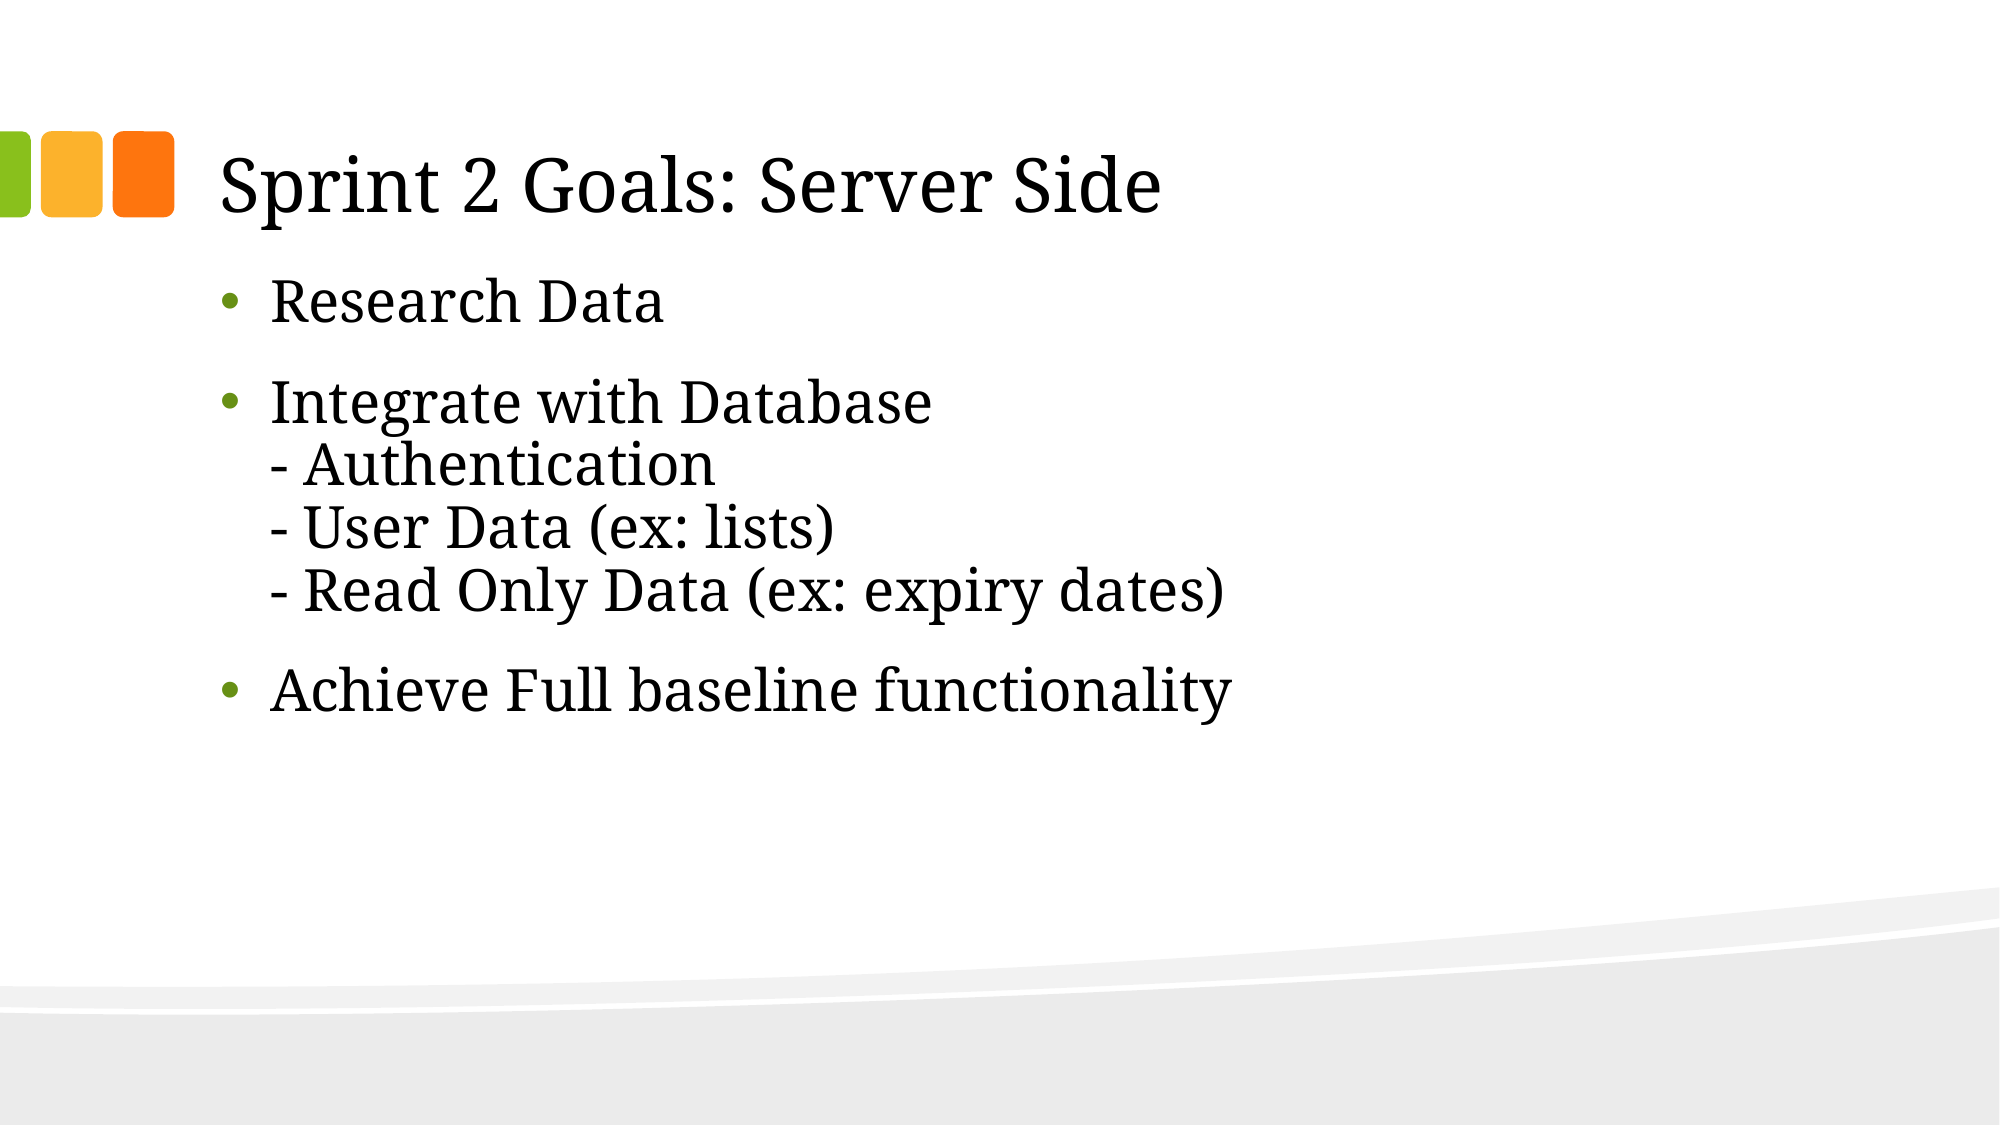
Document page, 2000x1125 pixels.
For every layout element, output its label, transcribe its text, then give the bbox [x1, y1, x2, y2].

title Sprint 2 Goals: Server Side [199, 24, 1800, 238]
list Research Data Integrate with Database - Authentication - User Data (ex: lists) - Read Only Data (ex: expiry dates) Achieve Full baseline functionality [199, 262, 1800, 1013]
